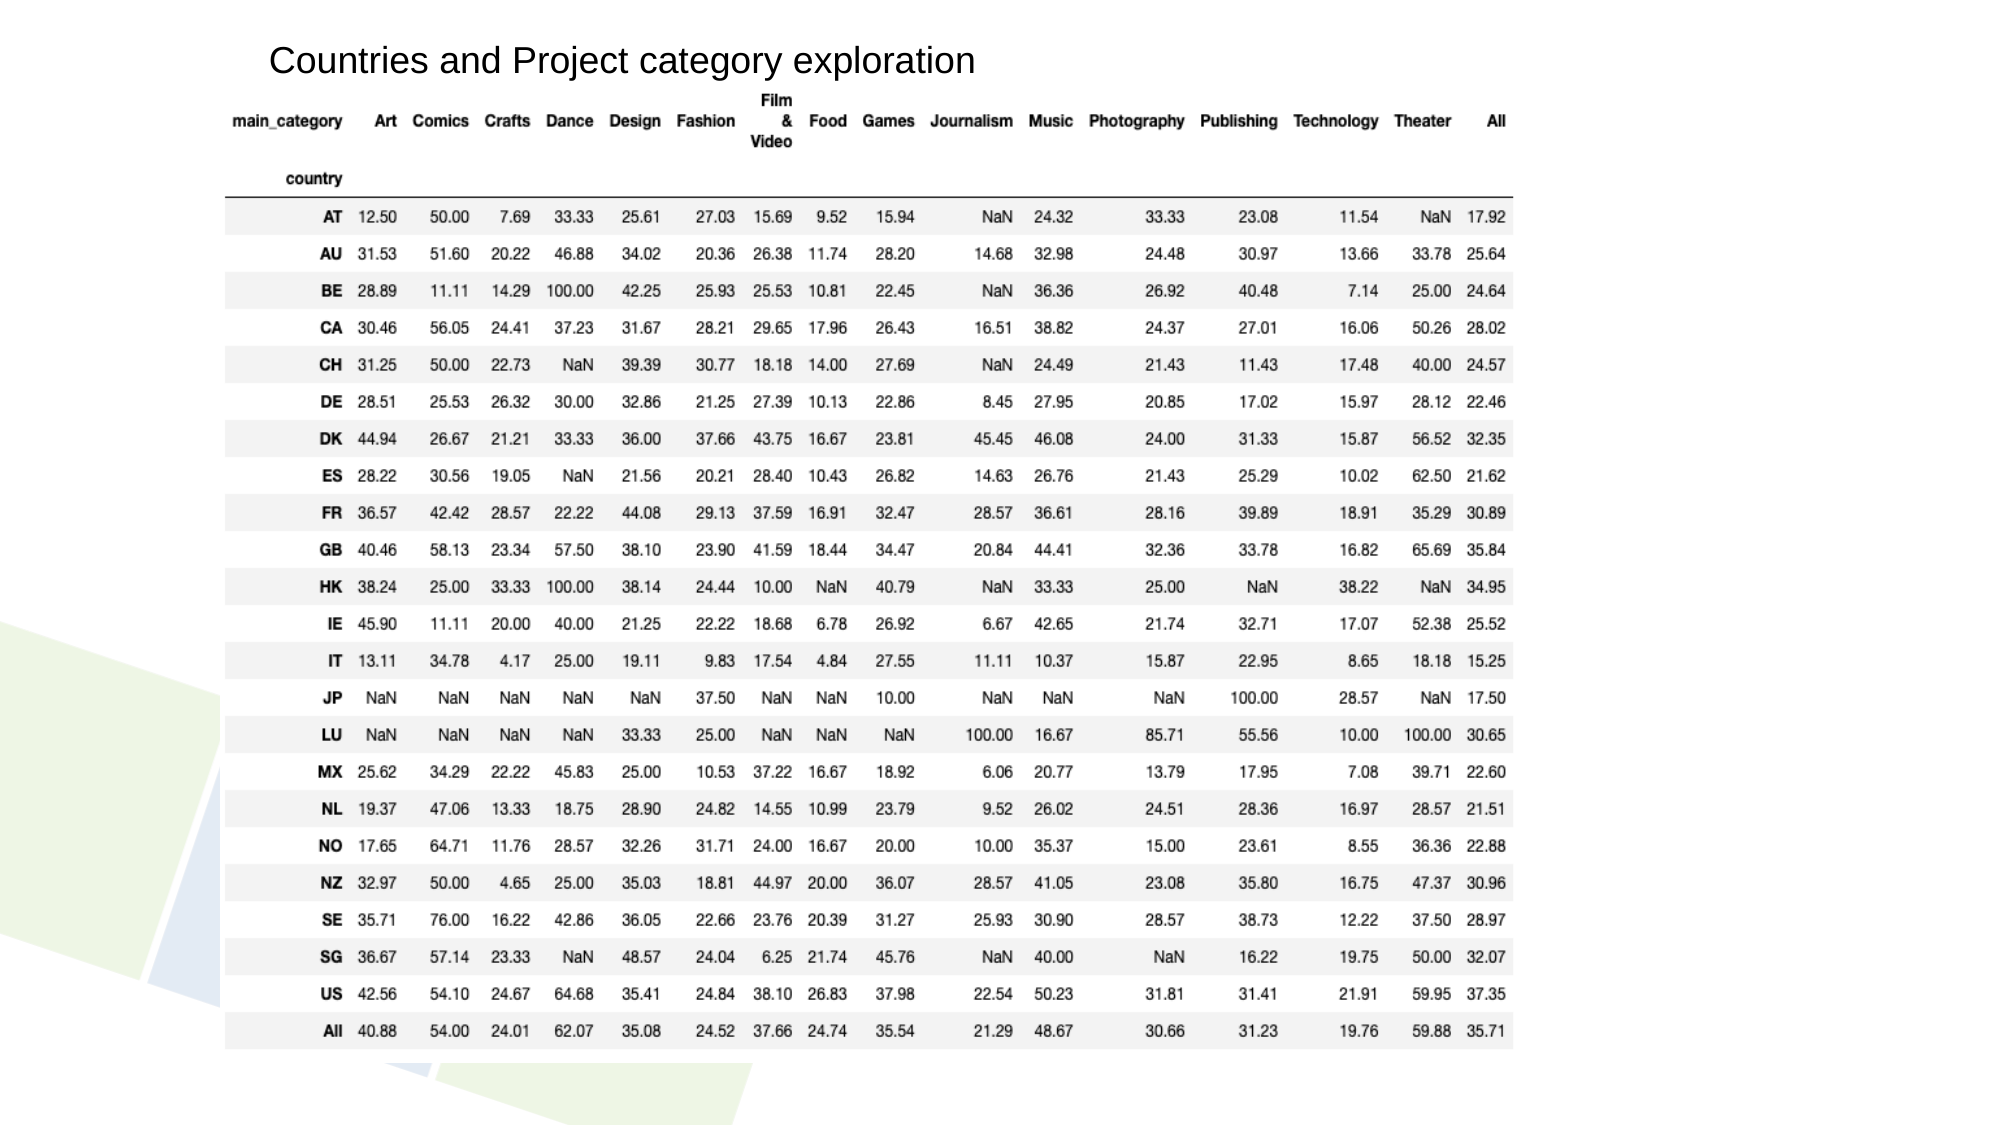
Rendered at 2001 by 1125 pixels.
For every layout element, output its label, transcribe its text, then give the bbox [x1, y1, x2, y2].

picture [220, 72, 1525, 1063]
text_box Countries and Project category exploration [254, 29, 992, 72]
